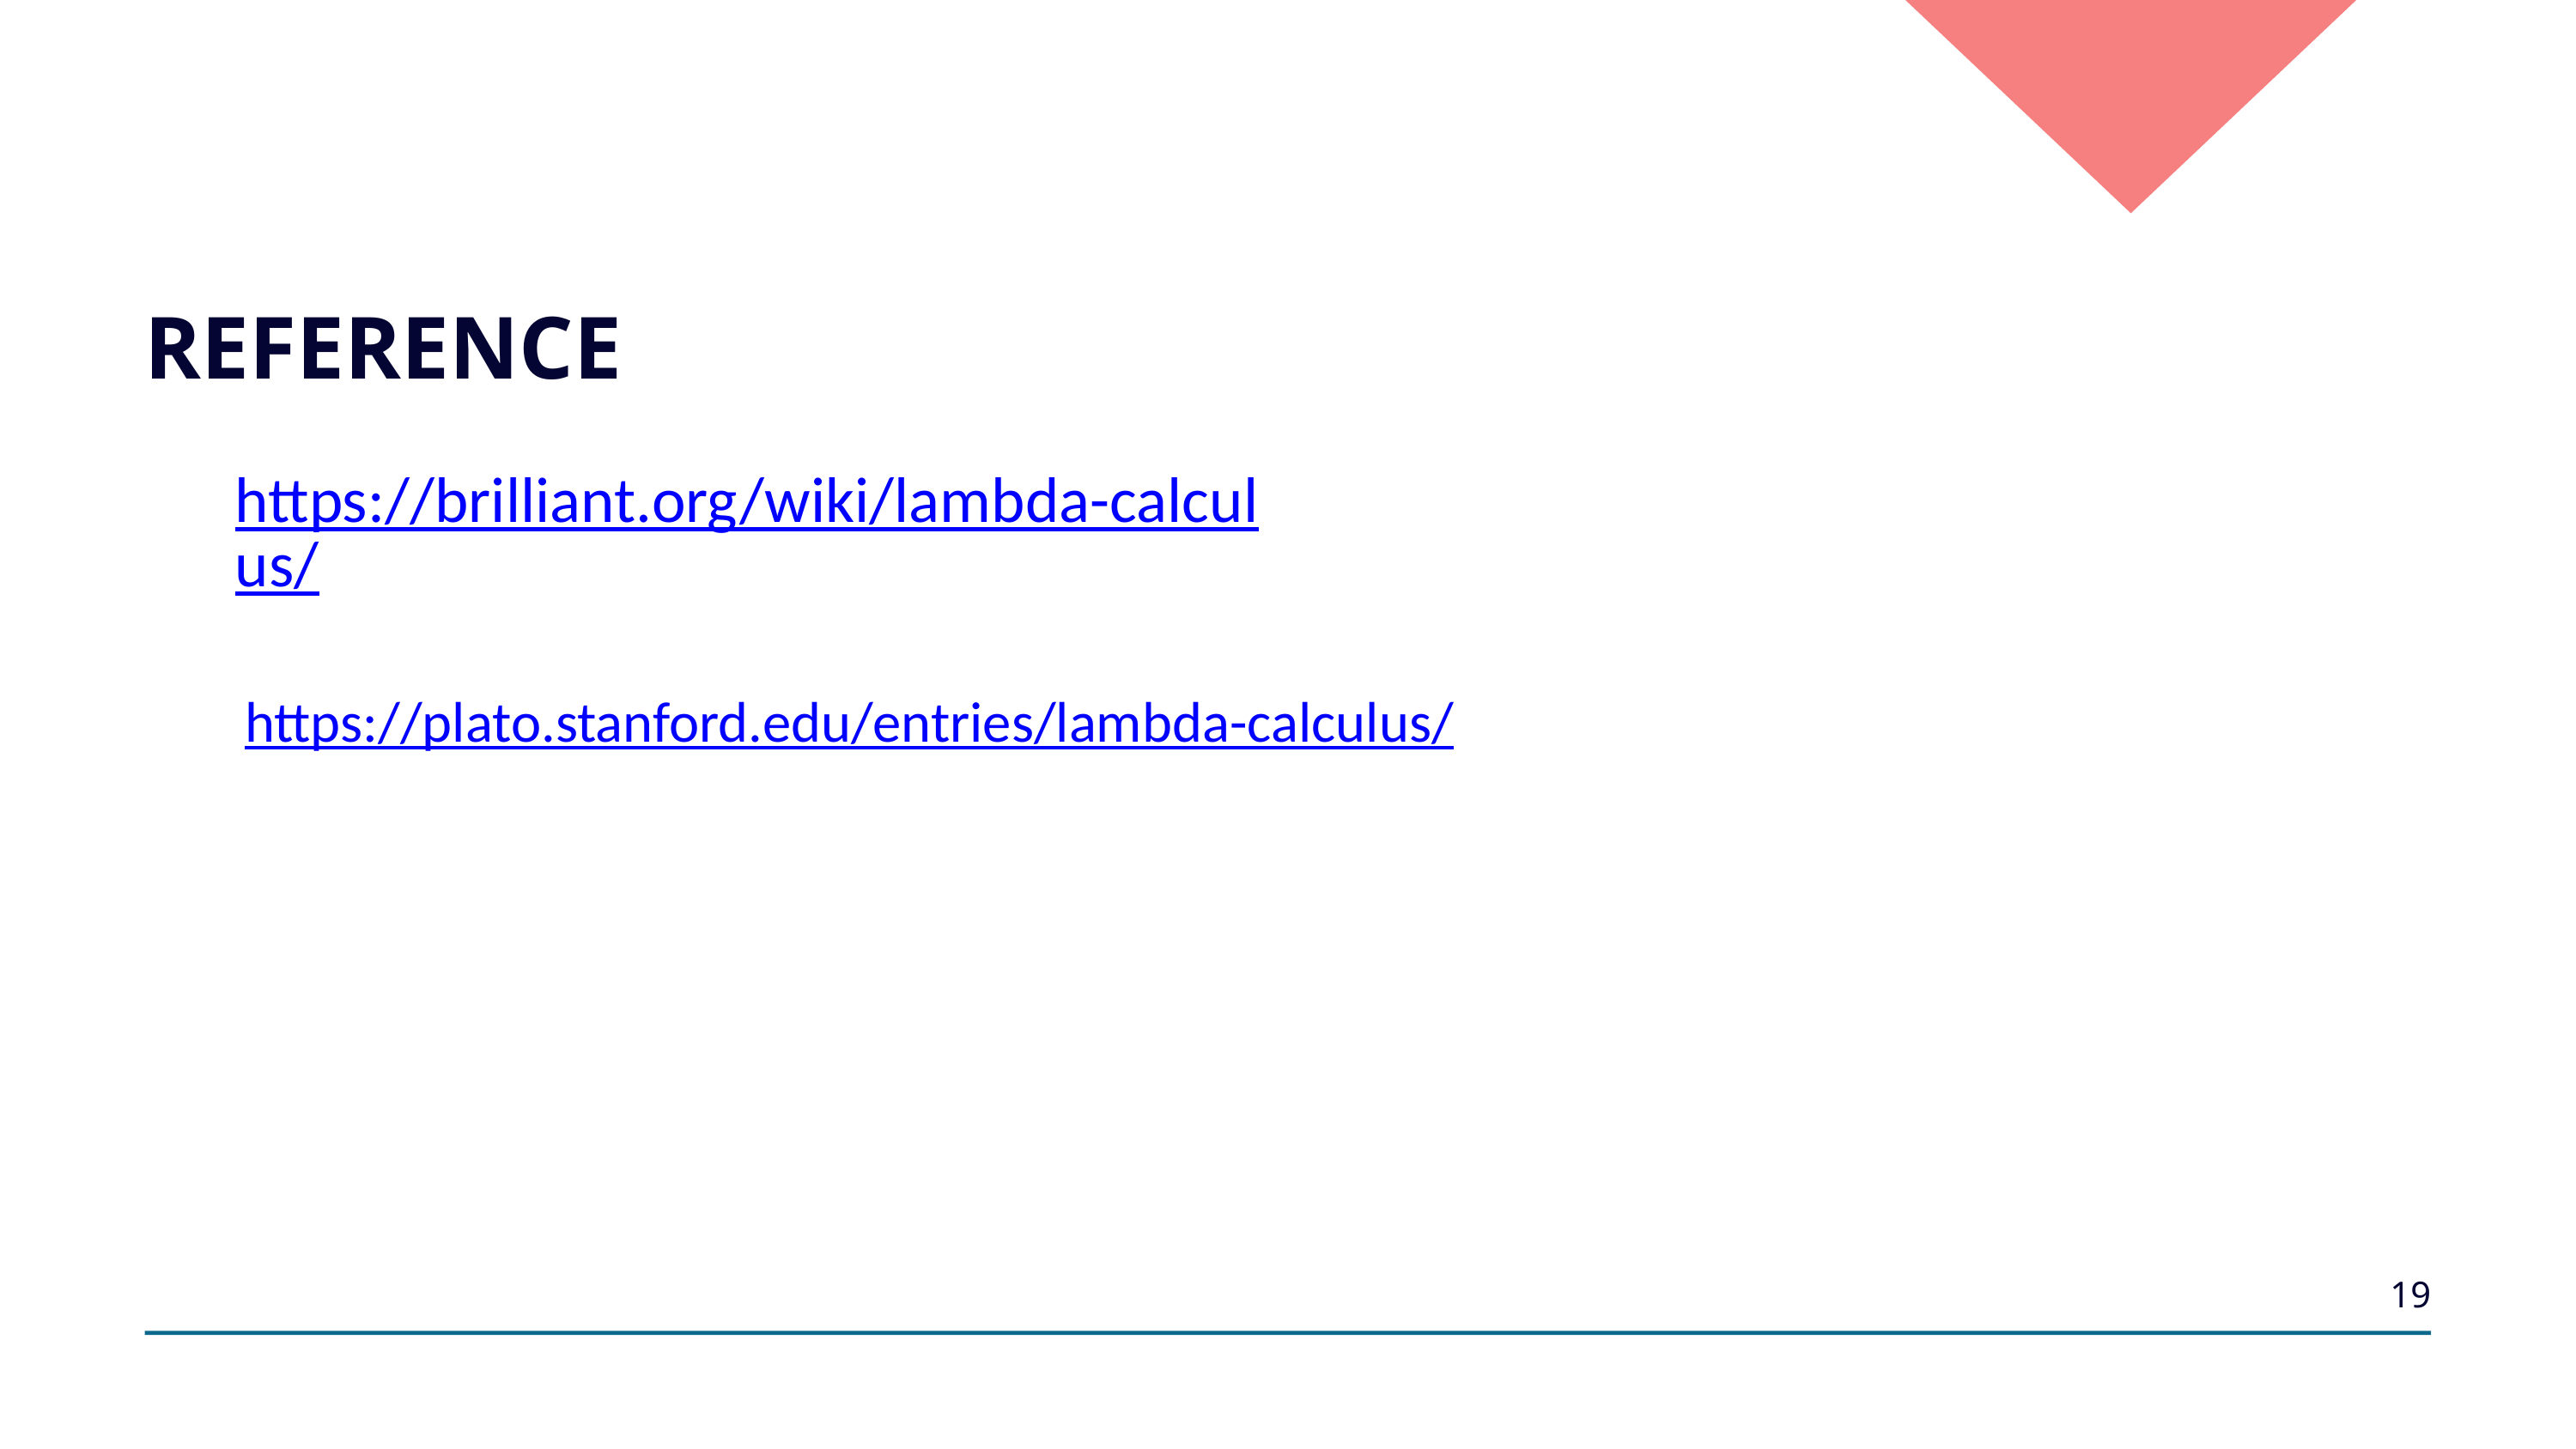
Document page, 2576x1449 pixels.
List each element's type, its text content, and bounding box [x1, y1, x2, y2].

text_box [232, 331, 619, 397]
text_box 19 [2311, 1264, 2432, 1315]
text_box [1830, 0, 2432, 214]
text_box REFERENCE [144, 293, 800, 397]
text_box https://brilliant.org/wiki/lambda-calculus/ [222, 452, 1289, 581]
text_box https://plato.stanford.edu/entries/lambda-calculus/ [232, 541, 1468, 799]
